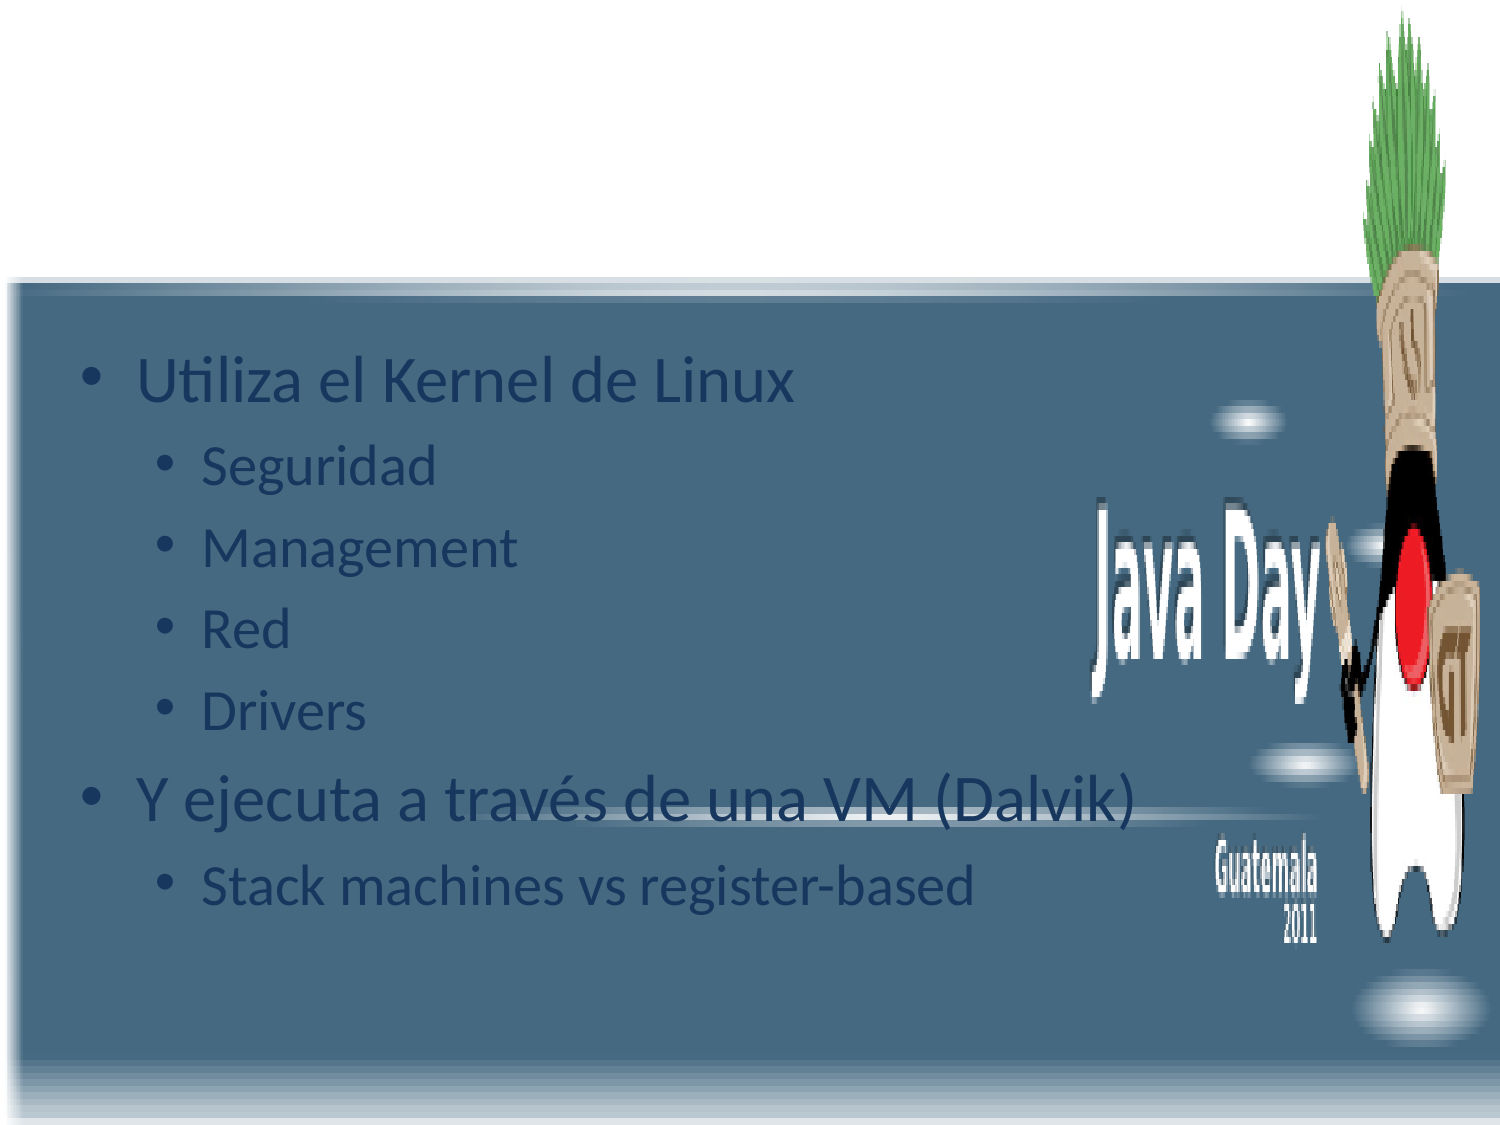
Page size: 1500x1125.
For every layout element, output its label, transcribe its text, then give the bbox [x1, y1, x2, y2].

title ¿qué? [64, 77, 1416, 266]
list Utiliza el Kernel de Linux Seguridad Management Red Drivers Y ejecuta a través de una VM (Dalvik) Stack machines vs register-based [64, 327, 1416, 1071]
picture [0, 0, 1500, 1125]
